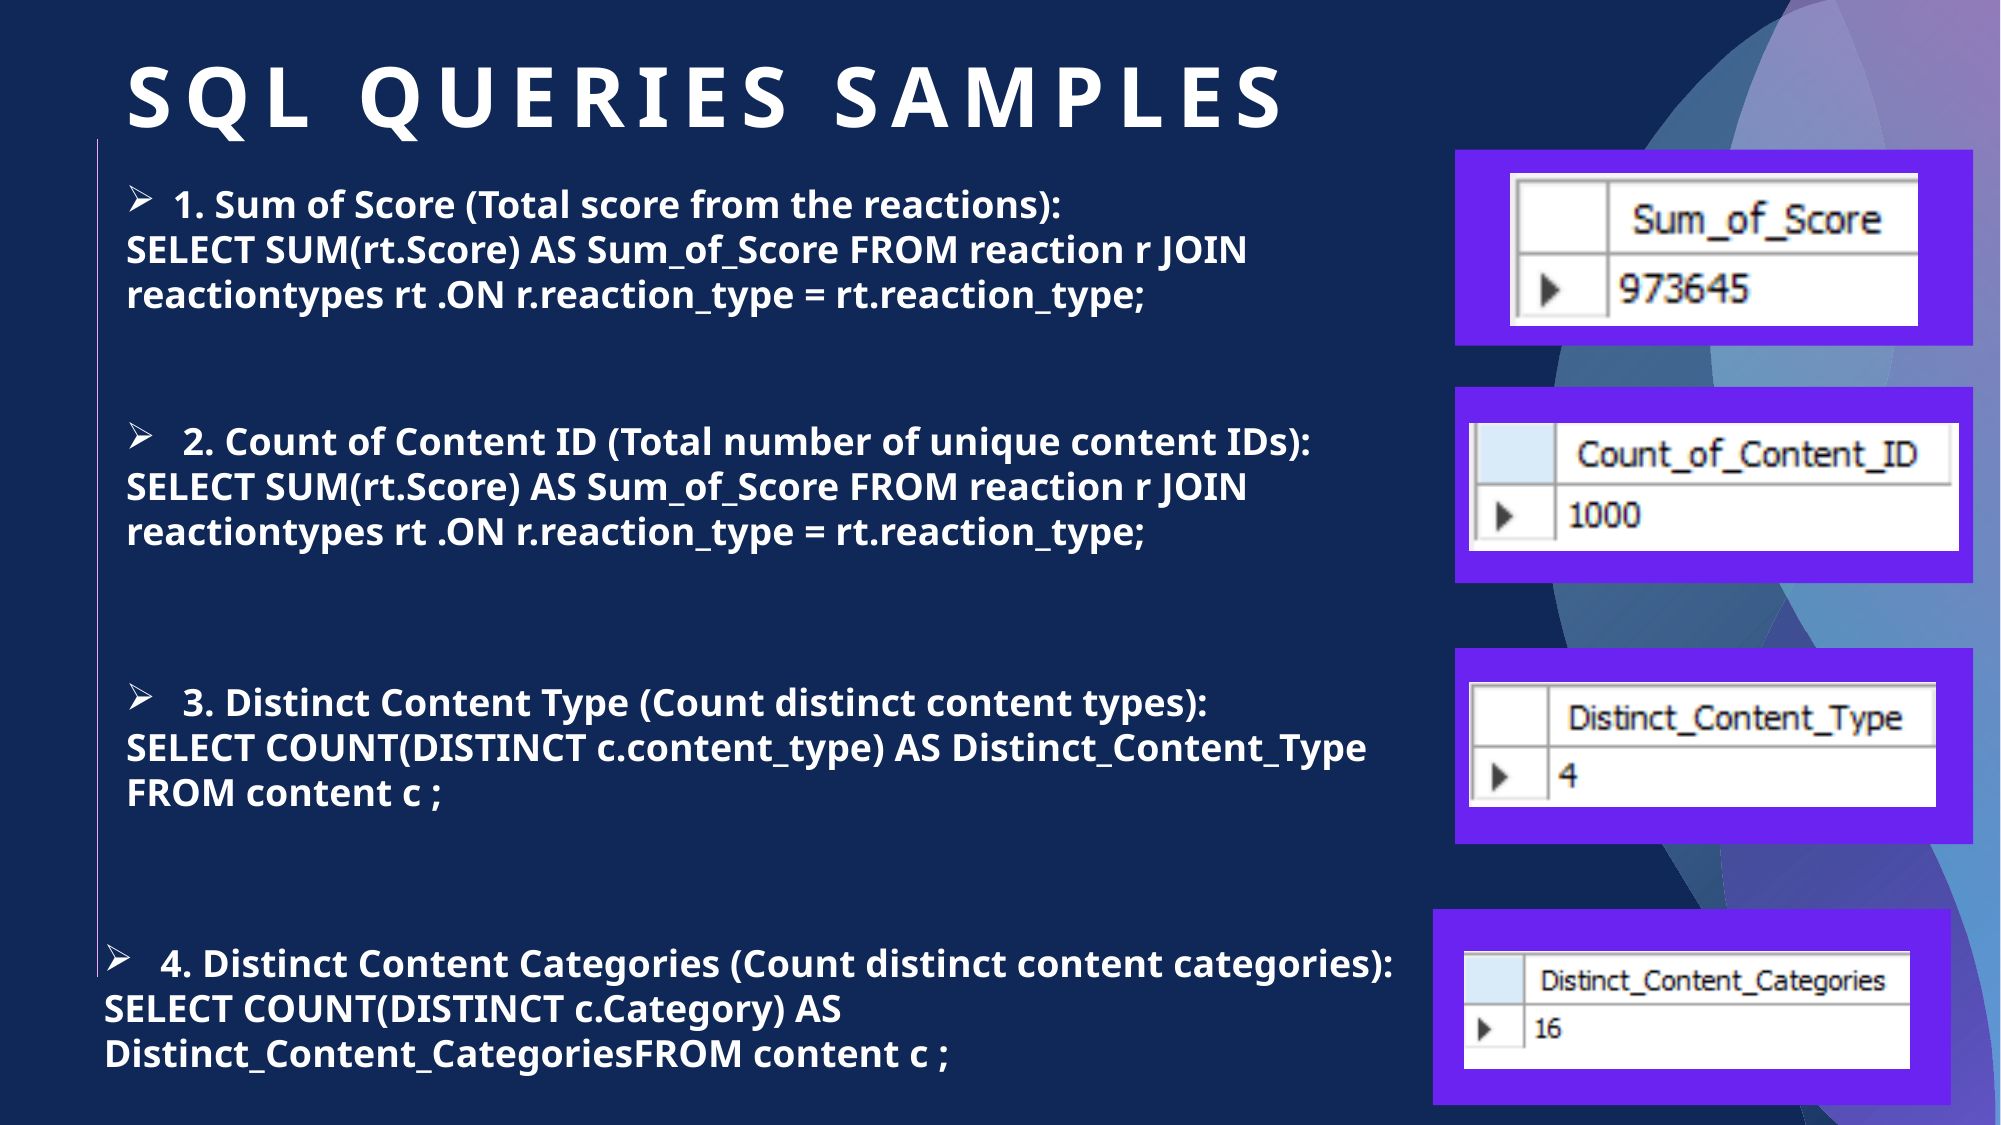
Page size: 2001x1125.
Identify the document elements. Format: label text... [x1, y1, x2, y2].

text_box [1454, 647, 1974, 845]
picture [1510, 173, 1918, 326]
picture [1469, 423, 1959, 551]
text_box [1432, 908, 1952, 1106]
text_box 2. Count of Content ID (Total number of unique content IDs): SELECT SUM(rt.Score) AS Sum_of_Score FROM reaction r JOIN reactiontypes rt .ON r.reaction_type = rt.reaction_type; [111, 410, 1454, 561]
picture [1463, 951, 1910, 1069]
picture [1469, 682, 1936, 807]
text_box [1454, 386, 1974, 584]
title SQL QUERIES SAMPLES [111, 0, 1568, 153]
text_box 3. Distinct Content Type (Count distinct content types): SELECT COUNT(DISTINCT c.content_type) AS Distinct_Content_Type FROM content c ; [111, 672, 1454, 822]
text_box [1454, 149, 1974, 347]
text_box 4. Distinct Content Categories (Count distinct content categories): SELECT COUNT(DISTINCT c.Category) AS Distinct_Content_CategoriesFROM content c ; [89, 933, 1432, 1083]
text_box 1. Sum of Score (Total score from the reactions): SELECT SUM(rt.Score) AS Sum_of_Score FROM reaction r JOIN reactiontypes rt .ON r.reaction_type = rt.reaction_type; [111, 173, 1454, 324]
